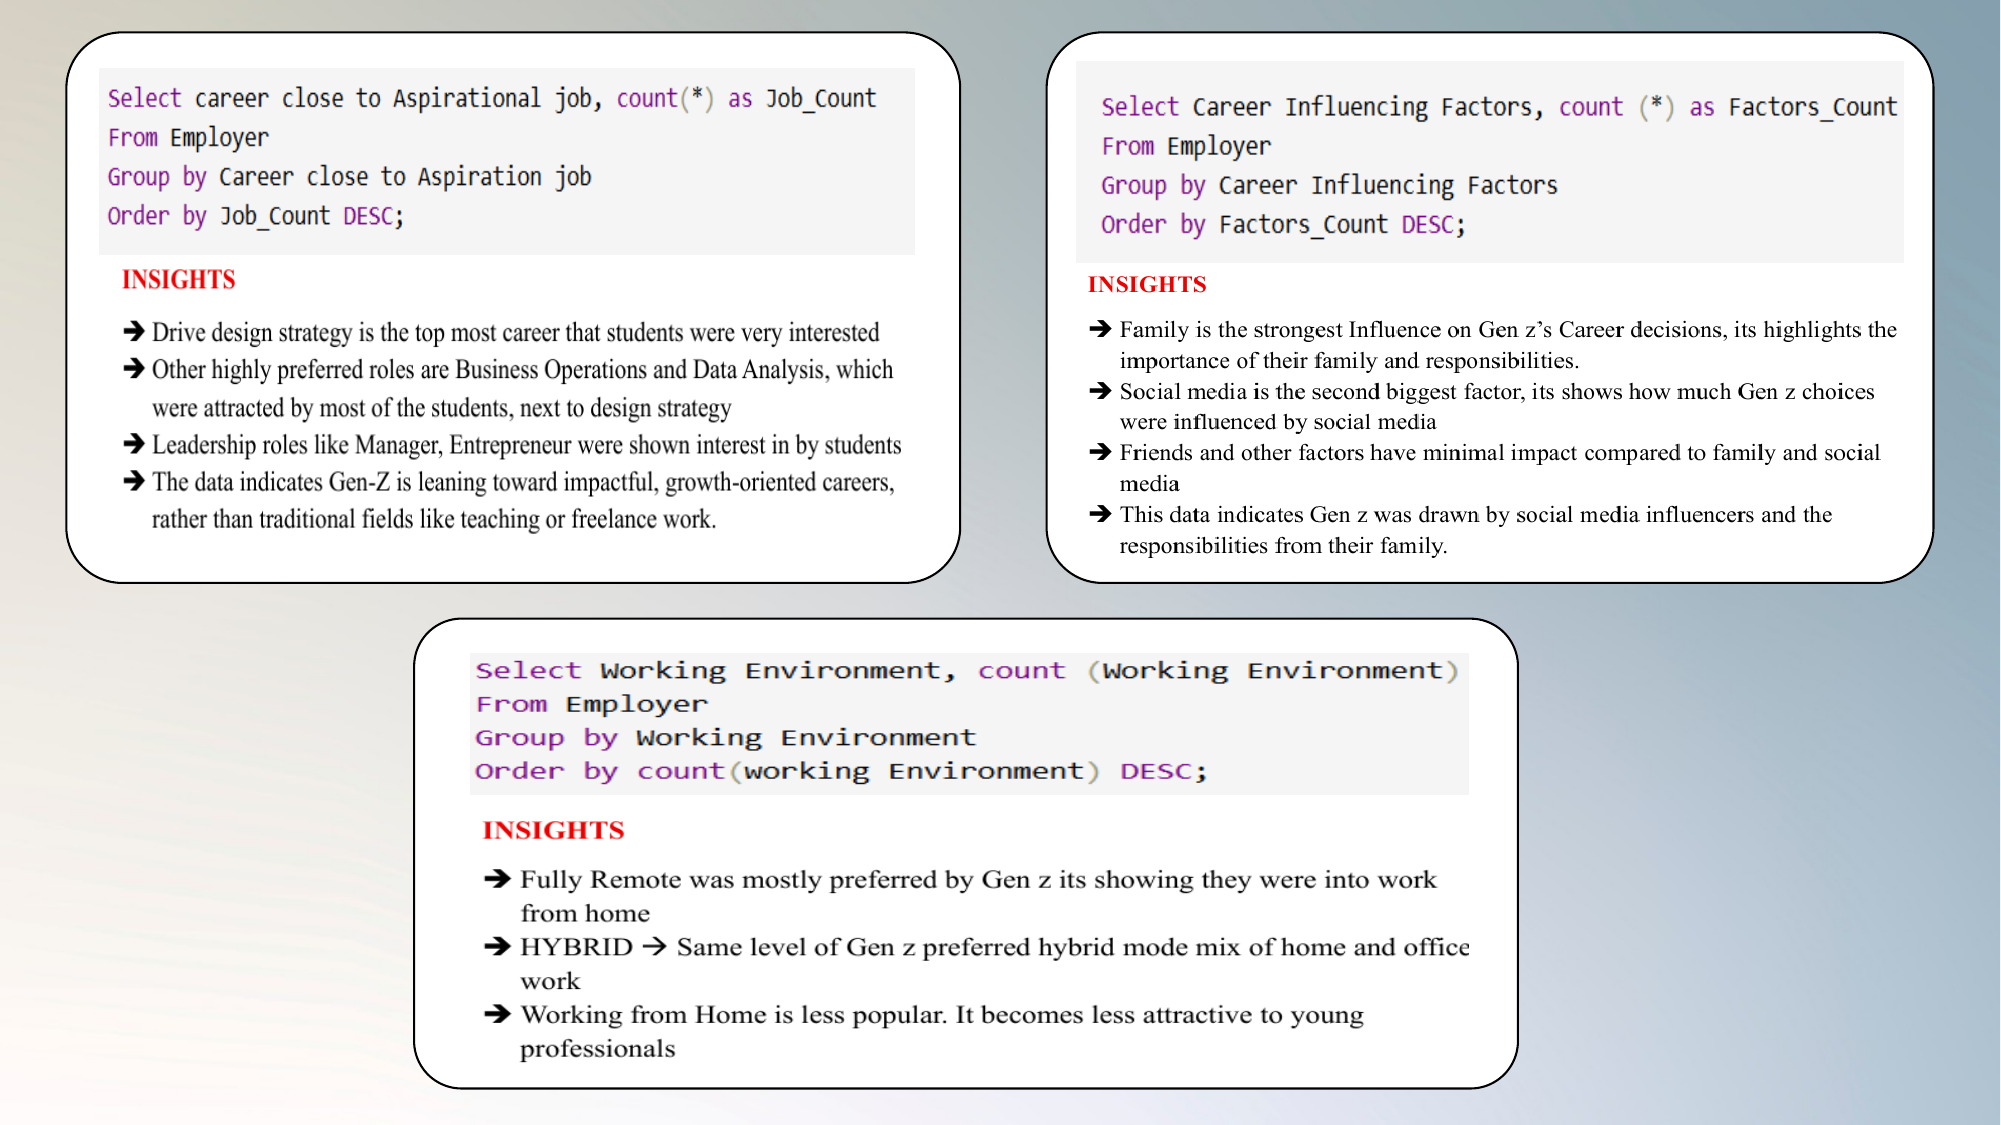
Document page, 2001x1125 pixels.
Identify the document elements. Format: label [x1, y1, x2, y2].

text_box [1045, 31, 1935, 584]
text_box [65, 31, 962, 584]
picture [0, 0, 2001, 1125]
text_box [413, 617, 1519, 1090]
